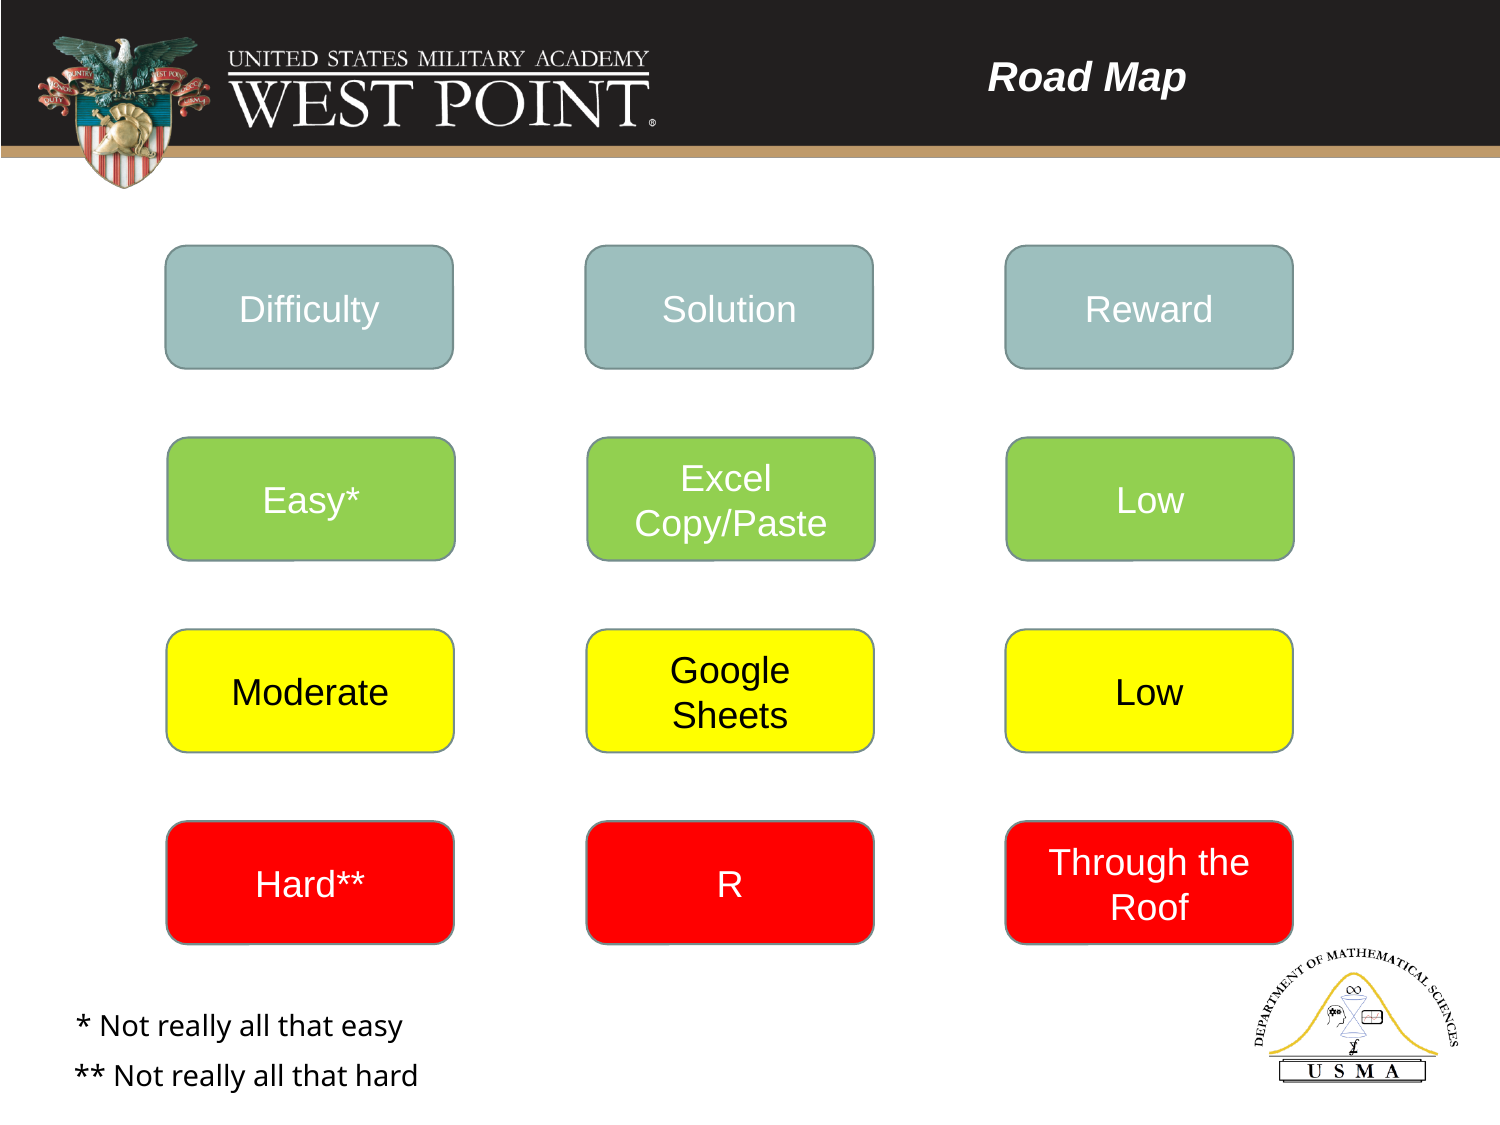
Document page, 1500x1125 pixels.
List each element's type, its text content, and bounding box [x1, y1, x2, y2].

text_box Google Sheets [585, 628, 875, 754]
text_box Low [1004, 628, 1294, 754]
text_box Difficulty [164, 244, 455, 370]
text_box Road Map [674, 0, 1500, 150]
text_box Excel Copy/Paste [586, 436, 876, 562]
text_box R [585, 820, 875, 946]
picture [0, 0, 1500, 189]
text_box * Not really all that easy [60, 999, 419, 1050]
text_box Easy* [166, 436, 456, 562]
picture [1250, 942, 1463, 1088]
text_box Low [1005, 436, 1295, 562]
text_box Hard** [165, 820, 455, 946]
text_box Solution [584, 244, 875, 370]
text_box Reward [1004, 244, 1294, 370]
text_box ** Not really all that hard [58, 1050, 435, 1101]
text_box Moderate [165, 628, 455, 754]
text_box Through the Roof [1004, 820, 1294, 946]
